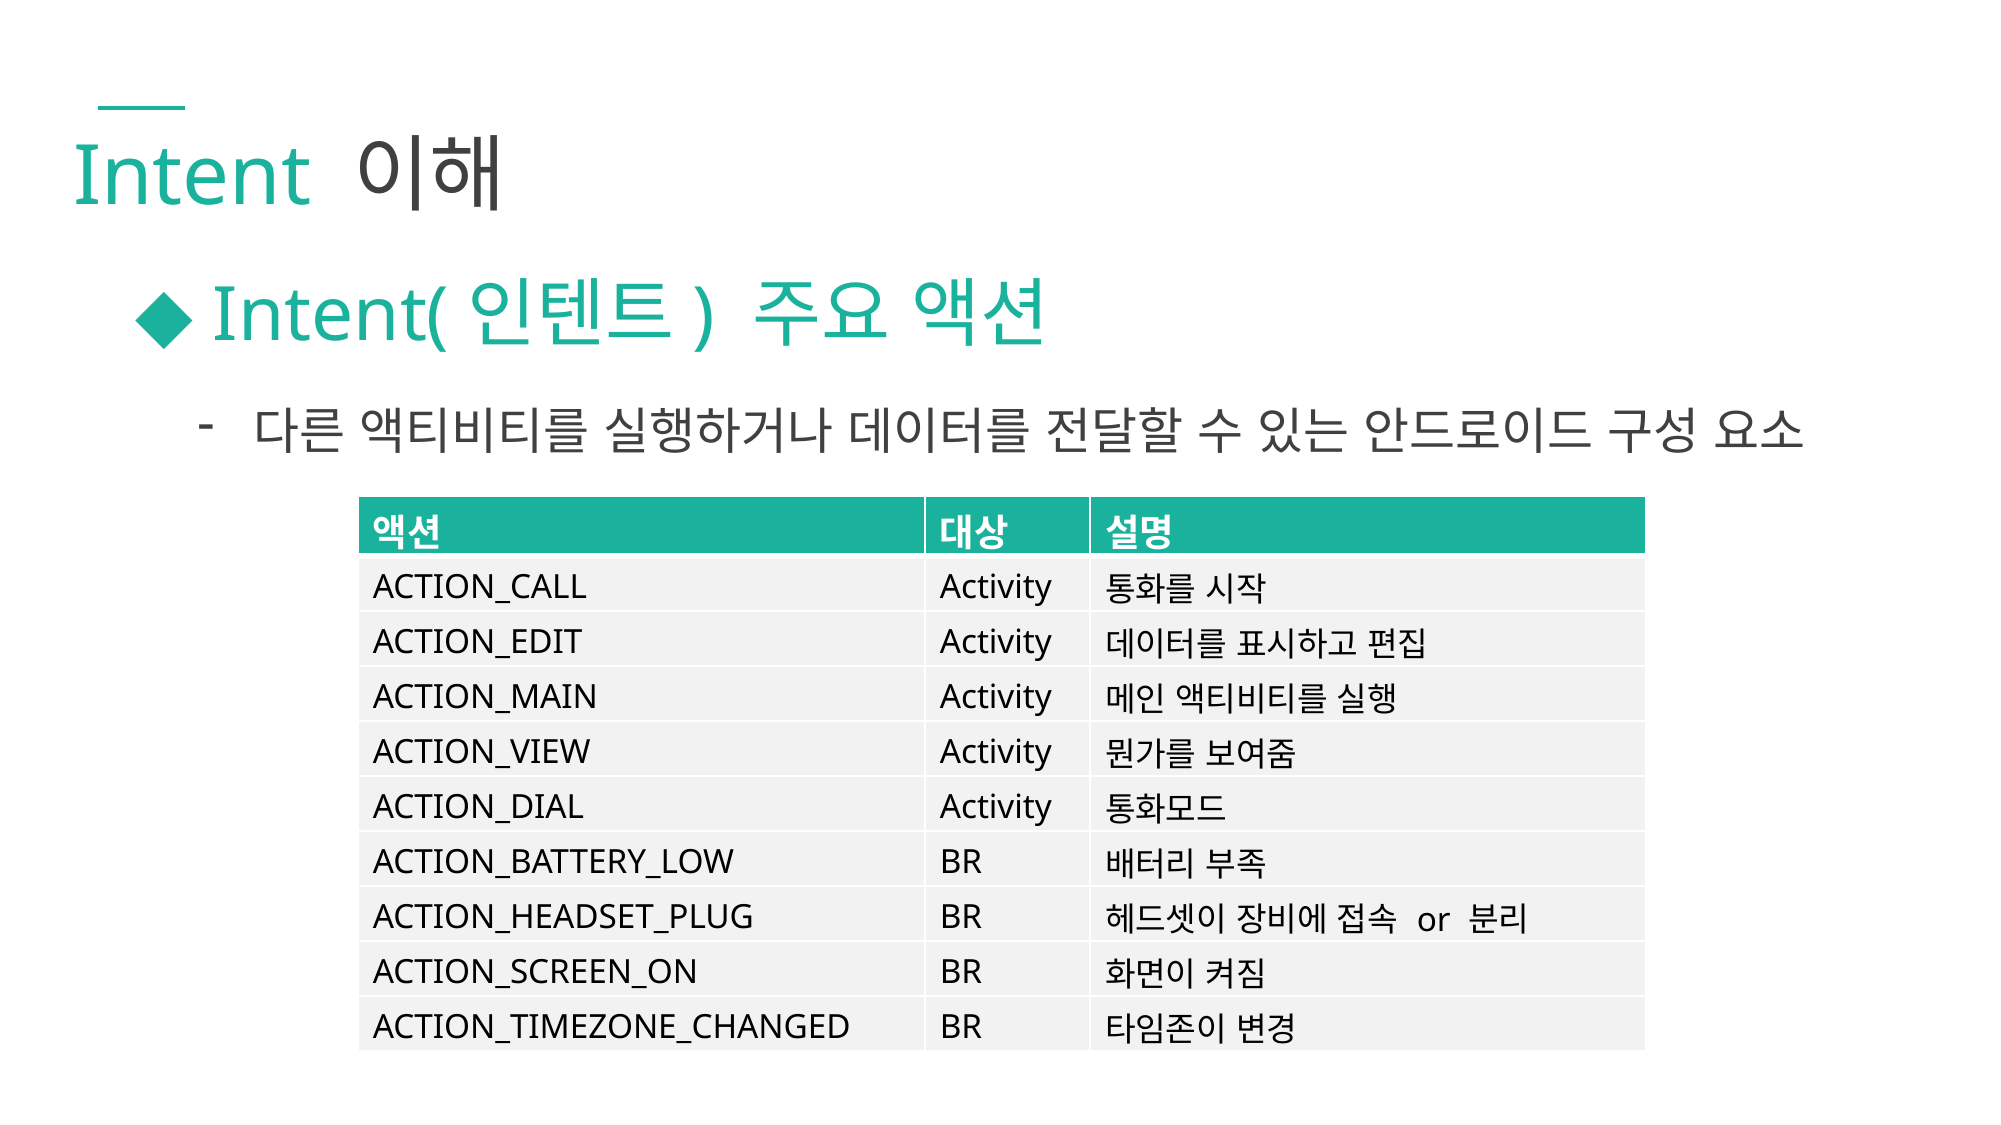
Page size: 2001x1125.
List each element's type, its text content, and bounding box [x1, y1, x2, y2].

table_cell BR [926, 942, 1089, 995]
table_cell ACTION_SCREEN_ON [359, 942, 924, 995]
table_cell ACTION_MAIN [359, 667, 924, 720]
table_cell BR [926, 832, 1089, 885]
table_cell 배터리 부족 [1091, 832, 1645, 885]
table_cell Activity [926, 612, 1089, 665]
table_cell BR [926, 887, 1089, 940]
table_cell Activity [926, 777, 1089, 830]
table_cell 데이터를 표시하고 편집 [1091, 612, 1645, 665]
table_cell 통화모드 [1091, 777, 1645, 830]
table_cell Activity [926, 667, 1089, 720]
table_cell ACTION_VIEW [359, 722, 924, 775]
table_header 액션 [359, 497, 924, 553]
table_cell ACTION_HEADSET_PLUG [359, 887, 924, 940]
table_cell BR [926, 997, 1089, 1050]
table_cell ACTION_TIMEZONE_CHANGED [359, 997, 924, 1050]
text_box Intent 이해 [58, 113, 521, 229]
text_box 다른 액티비티를 실행하거나 데이터를 전달할 수 있는 안드로이드 구성 요소 [182, 391, 1821, 467]
table_cell 통화를 시작 [1091, 559, 1645, 610]
table_cell ACTION_BATTERY_LOW [359, 832, 924, 885]
table_cell ACTION_DIAL [359, 777, 924, 830]
table_header 설명 [1091, 497, 1645, 553]
table_cell ACTION_EDIT [359, 612, 924, 665]
table_cell 뭔가를 보여줌 [1091, 722, 1645, 775]
table_cell ACTION_CALL [359, 559, 924, 610]
table_cell 헤드셋이 장비에 접속 or 분리 [1091, 887, 1645, 940]
text_box ◆ Intent(인텐트) 주요 액션 [120, 257, 1064, 363]
table_header 대상 [926, 497, 1089, 553]
table_cell 메인 액티비티를 실행 [1091, 667, 1645, 720]
table_cell 타임존이 변경 [1091, 997, 1645, 1050]
table_cell 화면이 켜짐 [1091, 942, 1645, 995]
table_cell Activity [926, 559, 1089, 610]
table_cell Activity [926, 722, 1089, 775]
